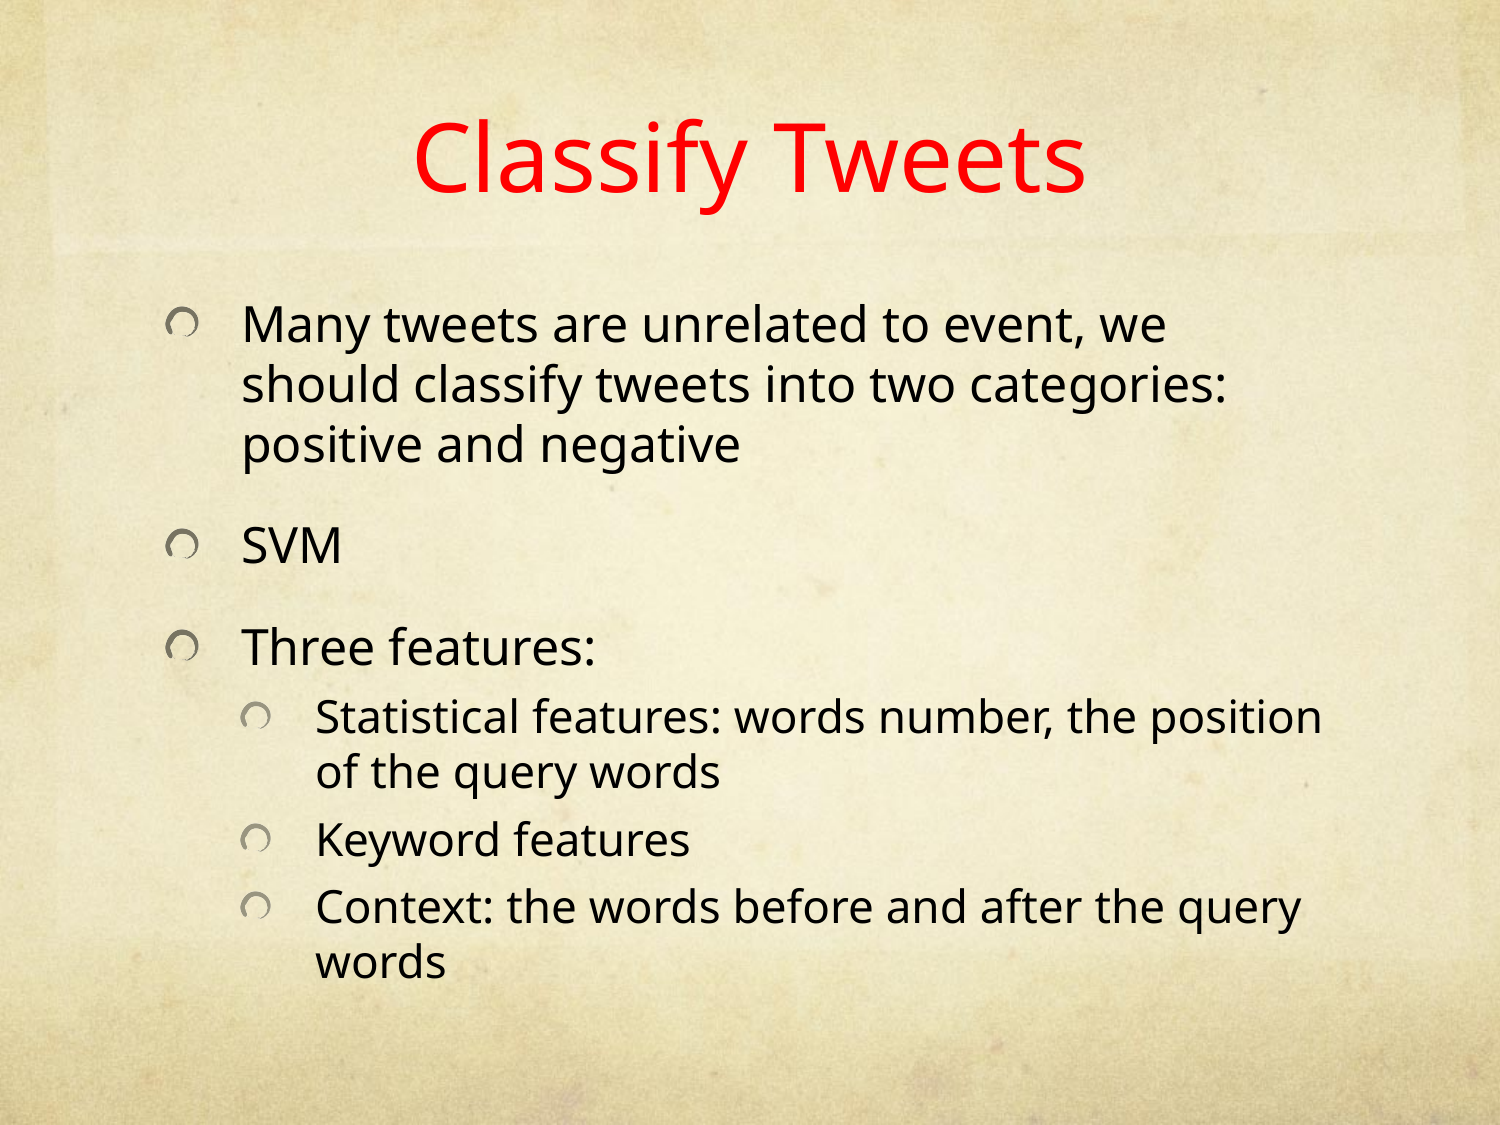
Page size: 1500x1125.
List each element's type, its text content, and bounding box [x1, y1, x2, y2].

list Many tweets are unrelated to event, we should classify tweets into two categories: positive and negative SVM Three features: Statistical features: words number, the position of the query words Keyword features Context: the words before and after the query words [150, 284, 1350, 950]
title Classify Tweets [150, 82, 1350, 225]
picture [0, 0, 1500, 1125]
